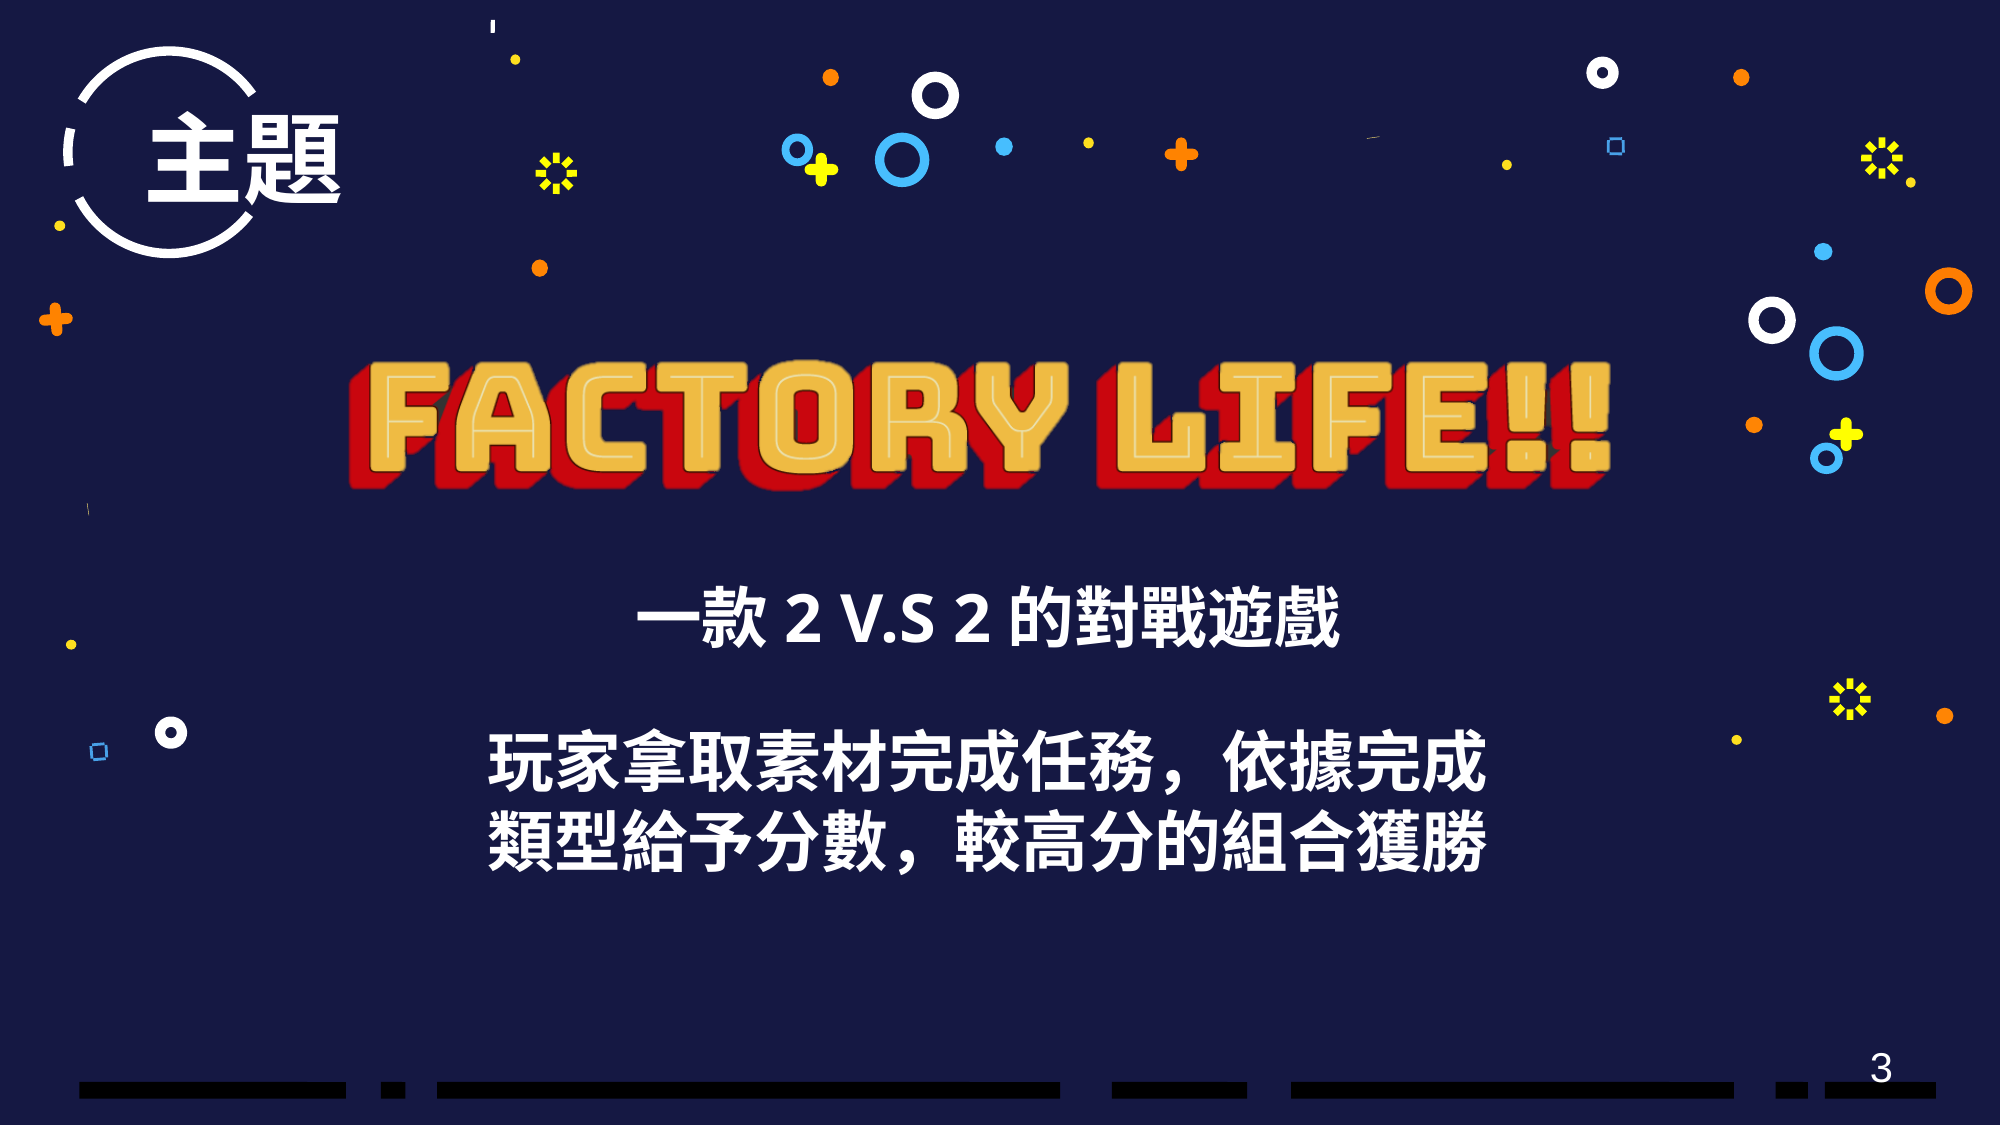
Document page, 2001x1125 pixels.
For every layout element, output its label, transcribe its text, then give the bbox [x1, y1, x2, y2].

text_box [1083, 61, 1625, 172]
text_box 一款2 V.S 2的對戰遊戲 [620, 568, 1357, 664]
text_box [1957, 272, 1970, 310]
text_box [1904, 175, 1918, 190]
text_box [38, 219, 183, 761]
text_box [1731, 66, 1752, 89]
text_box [510, 54, 1014, 278]
picture [320, 316, 1656, 535]
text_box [0, 23, 562, 281]
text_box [1860, 137, 1903, 179]
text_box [1731, 242, 1954, 746]
text_box 玩家拿取素材完成任務，依據完成類型給予分數，較高分的組合獲勝 [464, 712, 1512, 887]
text_box 3 [1855, 1032, 1925, 1089]
